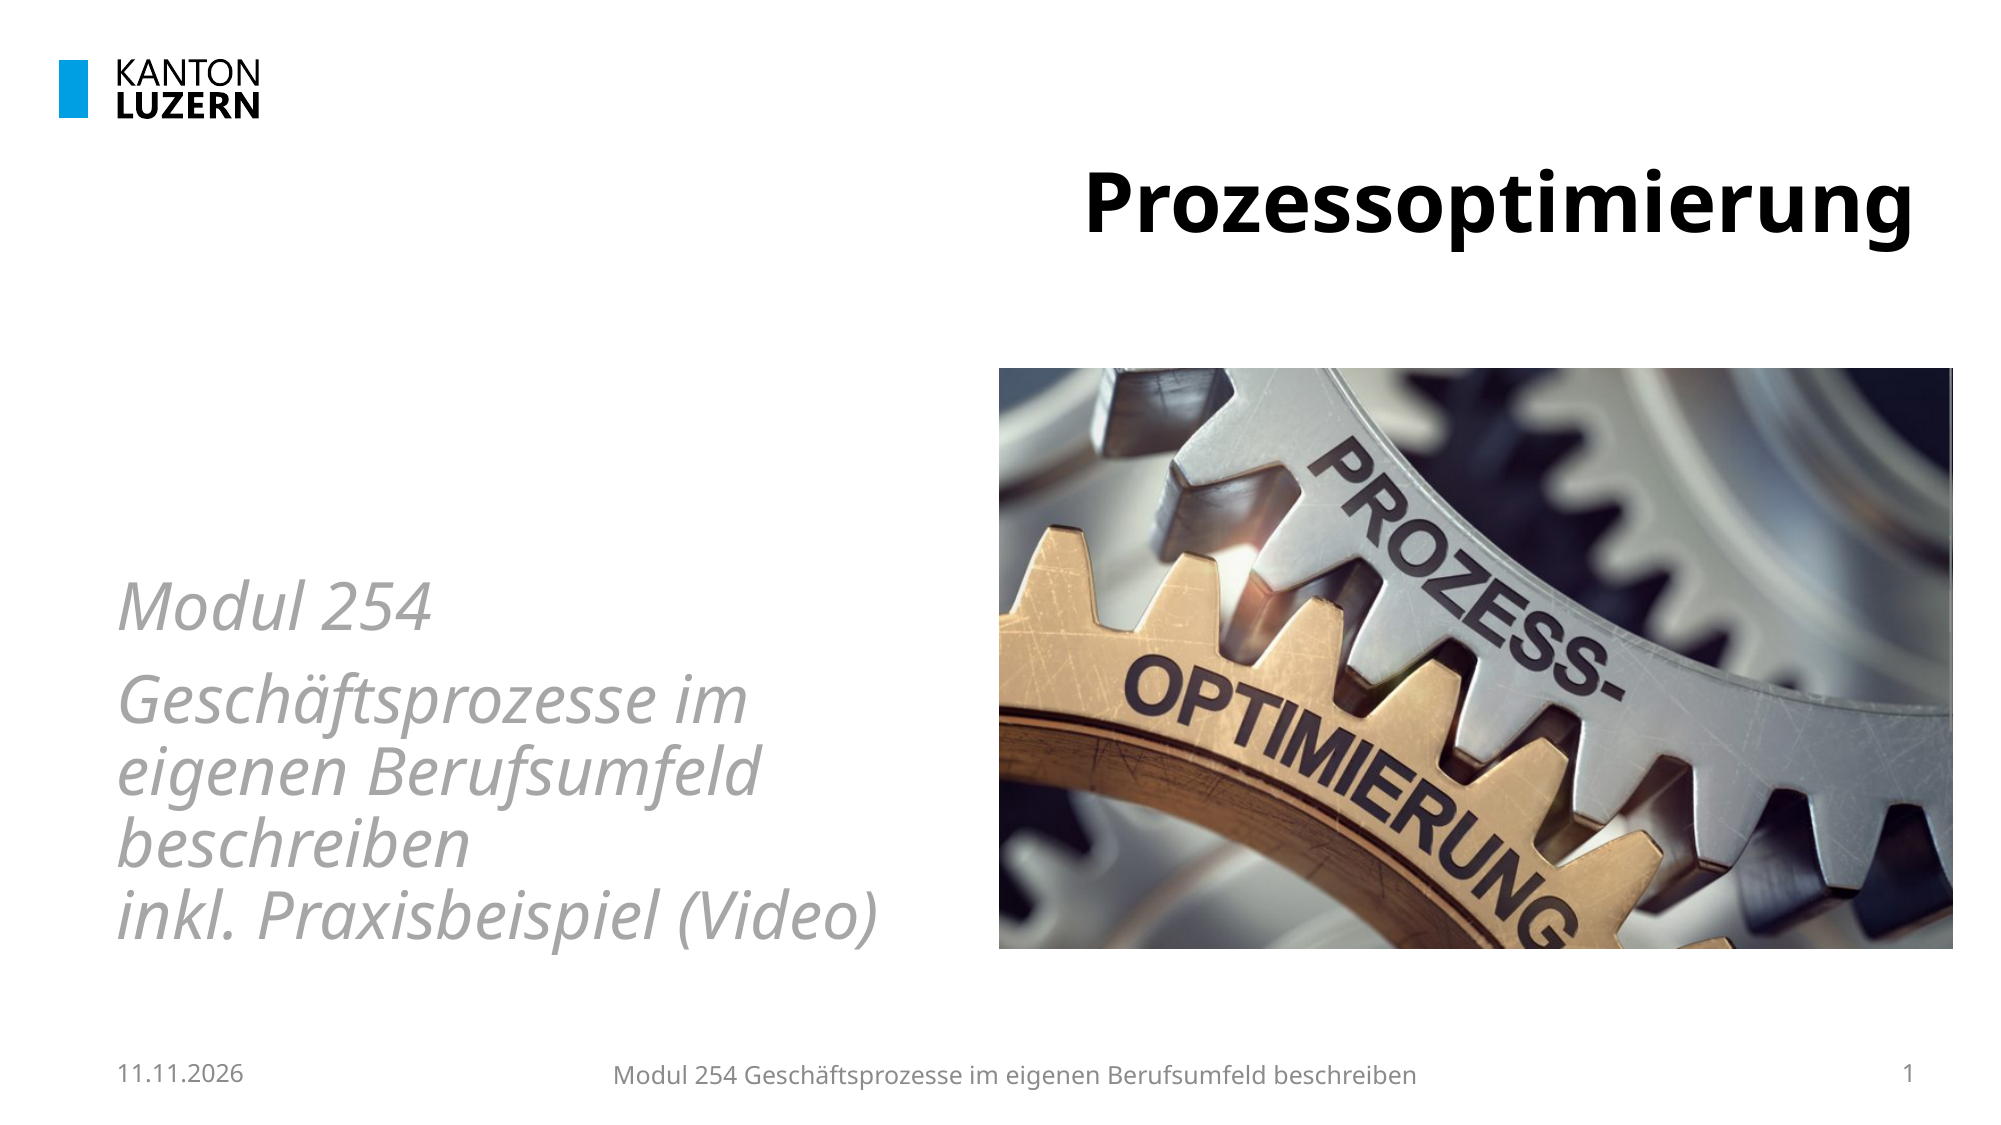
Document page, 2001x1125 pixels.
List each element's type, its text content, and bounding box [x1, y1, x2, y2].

list Modul 254 Geschäftsprozesse im eigenen Berufsumfeld beschreiben inkl. Praxisbeispiel (Video) [101, 307, 1000, 1016]
title Prozessoptimierung [101, 153, 1933, 272]
picture [999, 368, 1953, 949]
slide_number 1 [1694, 1045, 1932, 1105]
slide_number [101, 1045, 338, 1105]
footer Modul 254 Geschäftsprozesse im eigenen Berufsumfeld beschreiben [366, 1045, 1666, 1105]
